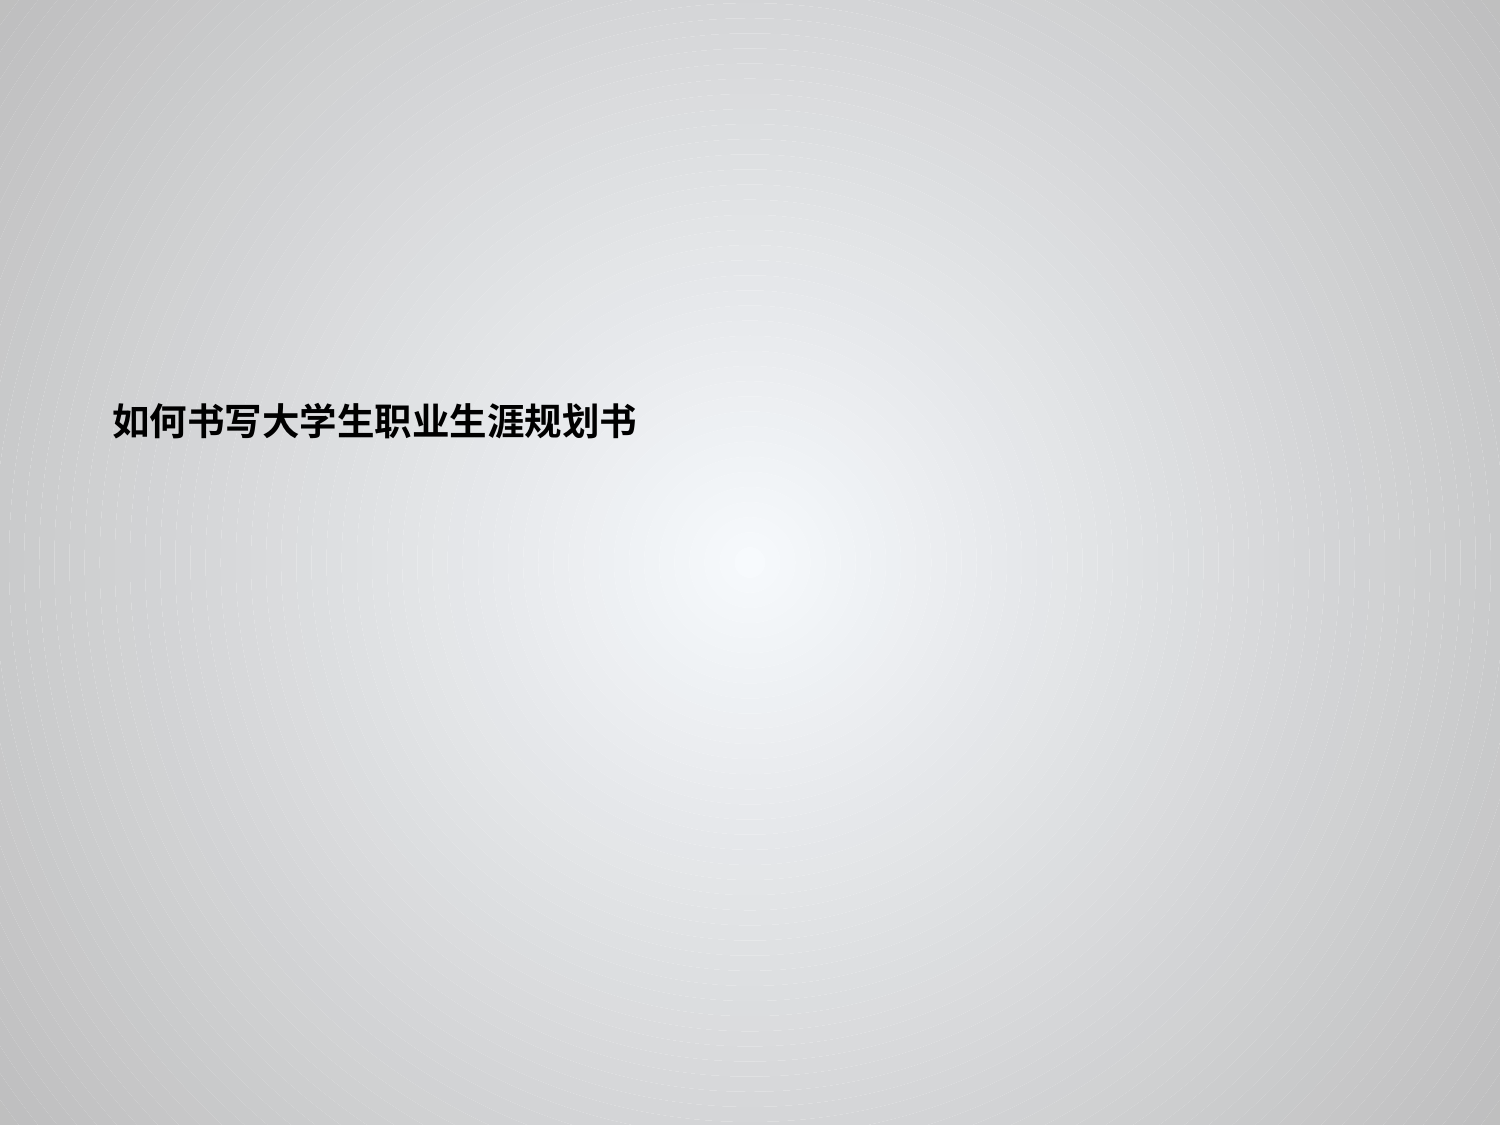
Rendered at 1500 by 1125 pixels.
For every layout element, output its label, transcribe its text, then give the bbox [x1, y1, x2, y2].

title 如何书写大学生职业生涯规划书 [97, 367, 1422, 577]
